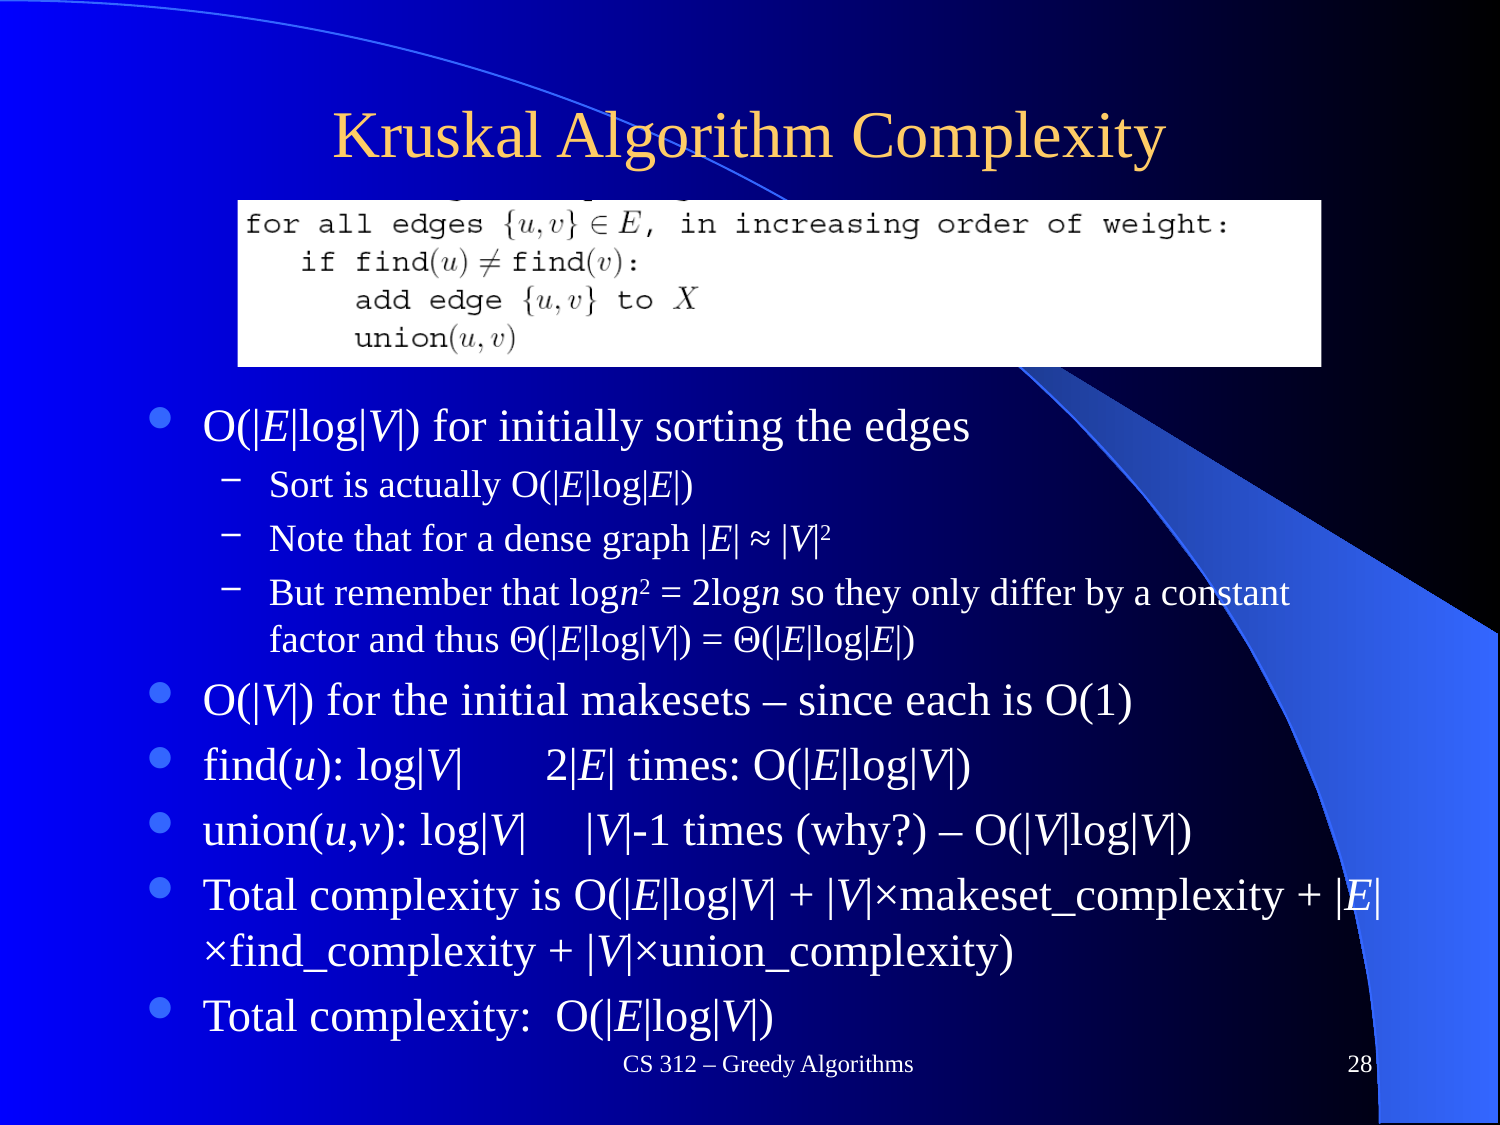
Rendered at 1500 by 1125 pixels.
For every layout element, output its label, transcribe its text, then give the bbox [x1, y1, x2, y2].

slide_number 28 [1074, 1024, 1388, 1101]
footer CS 312 – Greedy Algorithms [474, 1024, 1063, 1101]
list O(|E|log|V|) for initially sorting the edges Sort is actually O(|E|log|E|) Note that for a dense graph |E| ≈ |V|2 But remember that logn2 = 2logn so they only differ by a constant factor and thus Θ(|E|log|V|) = Θ(|E|log|E|) O(|V|) for the initial makesets – since each is O(1) find(u): log|V| 2|E| times: O(|E|log|V|) union(u,v): log|V| |V|-1 times (why?) – O(|V|log|V|) Total complexity is O(|E|log|V| + |V|×makeset_complexity + |E|×find_complexity + |V|×union_complexity) Total complexity: O(|E|log|V|) [131, 387, 1407, 1051]
picture [237, 199, 1322, 368]
title Kruskal Algorithm Complexity [112, 62, 1388, 201]
